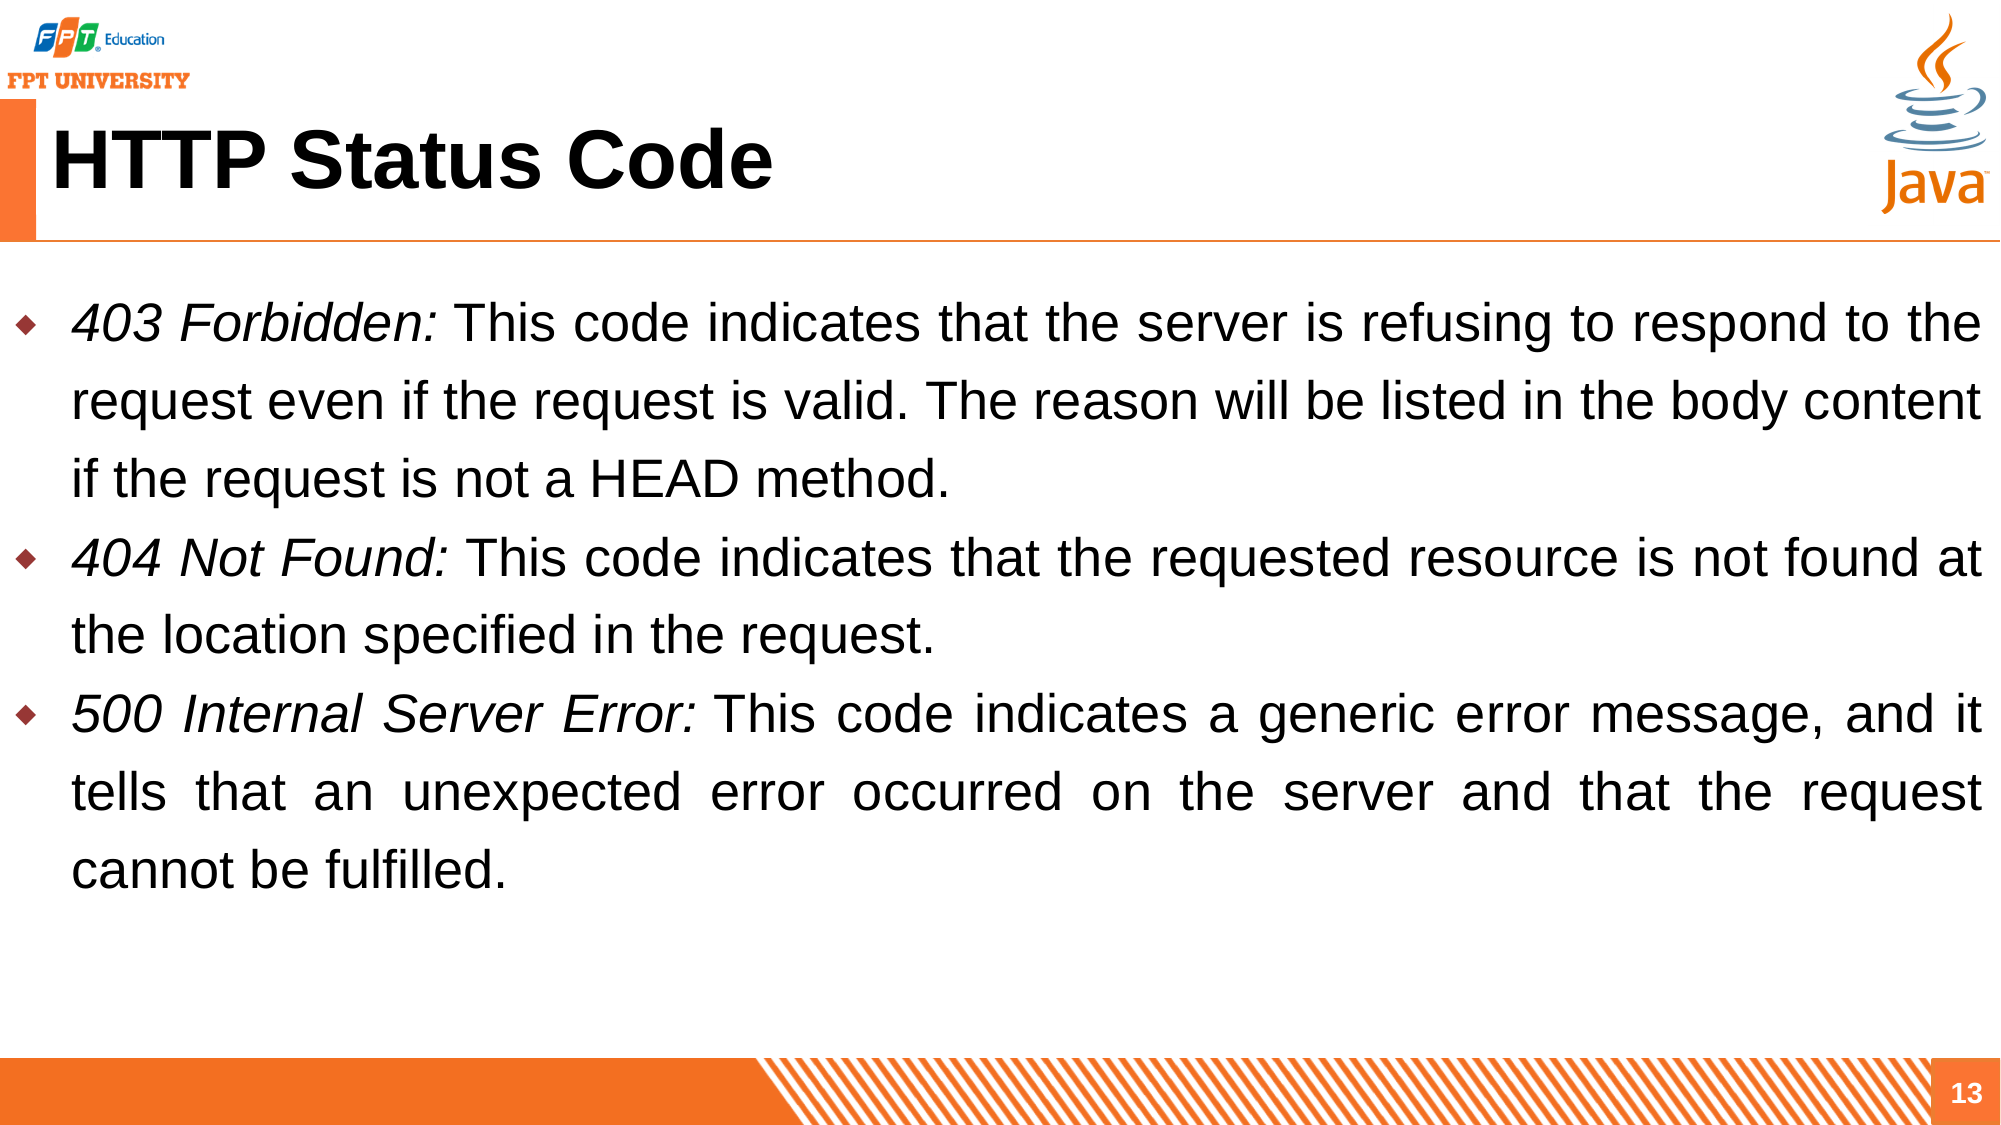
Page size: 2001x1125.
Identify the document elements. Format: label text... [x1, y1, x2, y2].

picture [1868, 4, 2000, 226]
title HTTP Status Code [36, 108, 1869, 215]
picture [0, 2, 197, 99]
picture [0, 1058, 1934, 1125]
list 403 Forbidden: This code indicates that the server is refusing to respond to the request even if the request is valid. The reason will be listed in the body content if the request is not a HEAD method. 404 Not Found: This code indicates that the requested resource is not found at the location specified in the request. 500 Internal Server Error: This code indicates a generic error message, and it tells that an unexpected error occurred on the server and that the request cannot be fulfilled. [0, 266, 2000, 1057]
slide_number 13 [1933, 1059, 2000, 1124]
